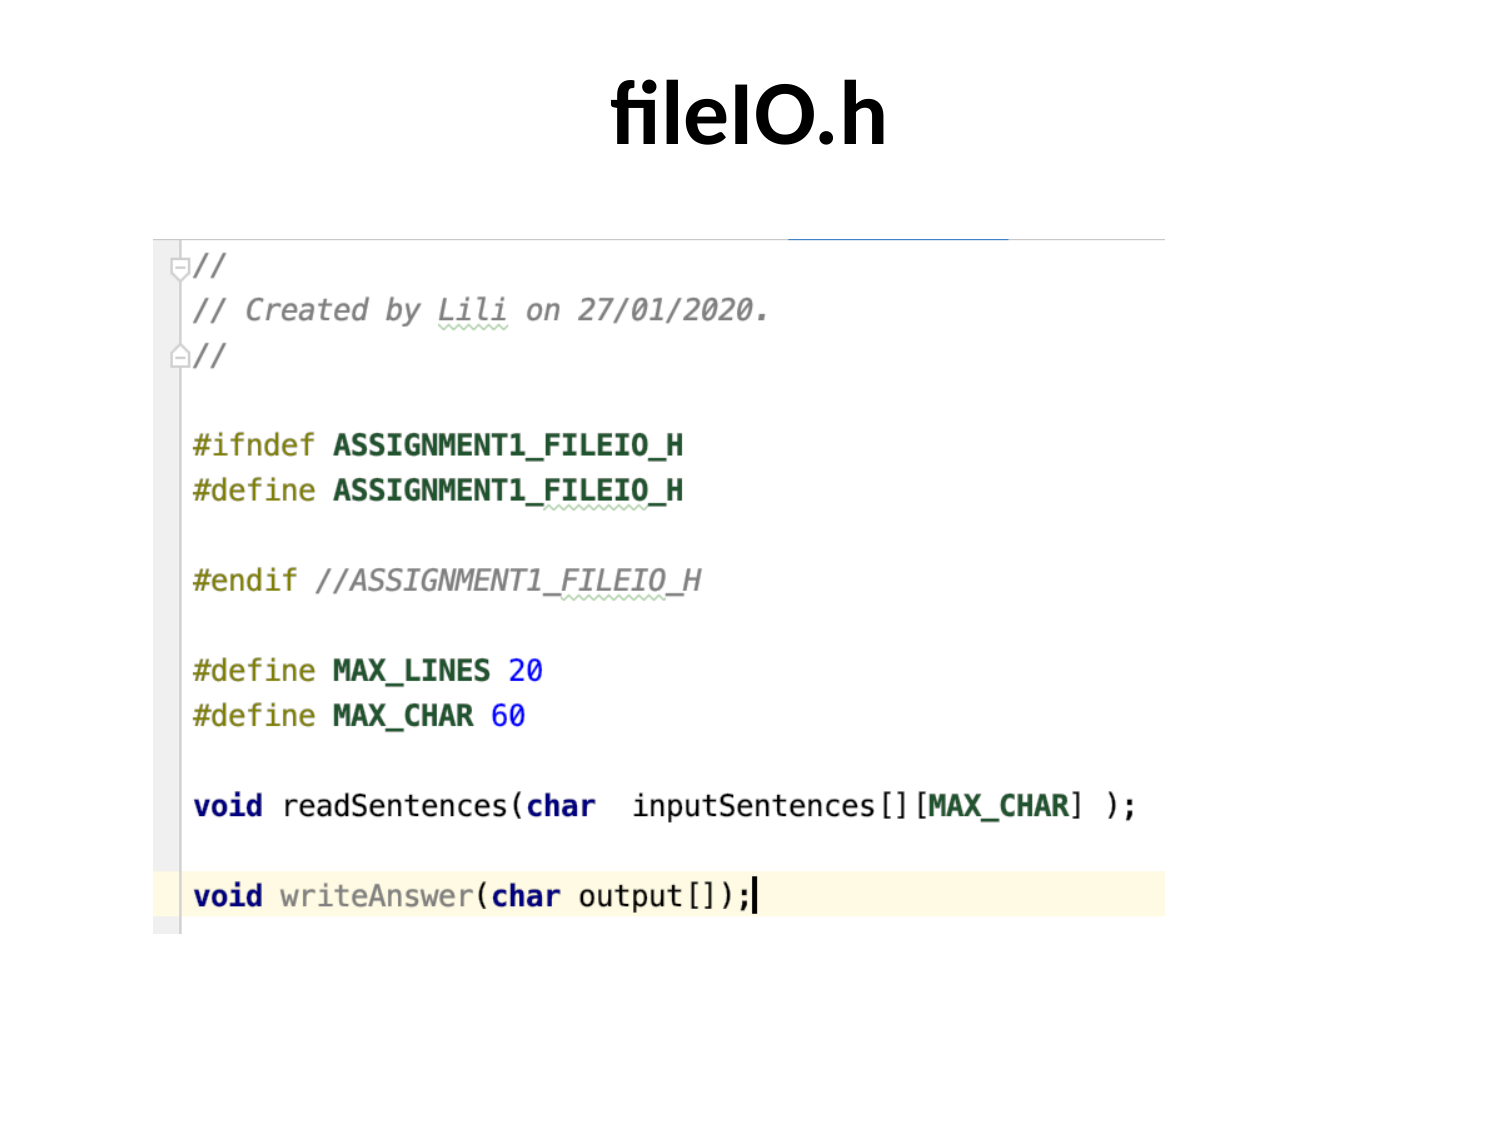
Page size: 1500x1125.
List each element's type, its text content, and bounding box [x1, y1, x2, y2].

text_box fileIO.h [74, 14, 1425, 202]
picture [153, 239, 1166, 934]
